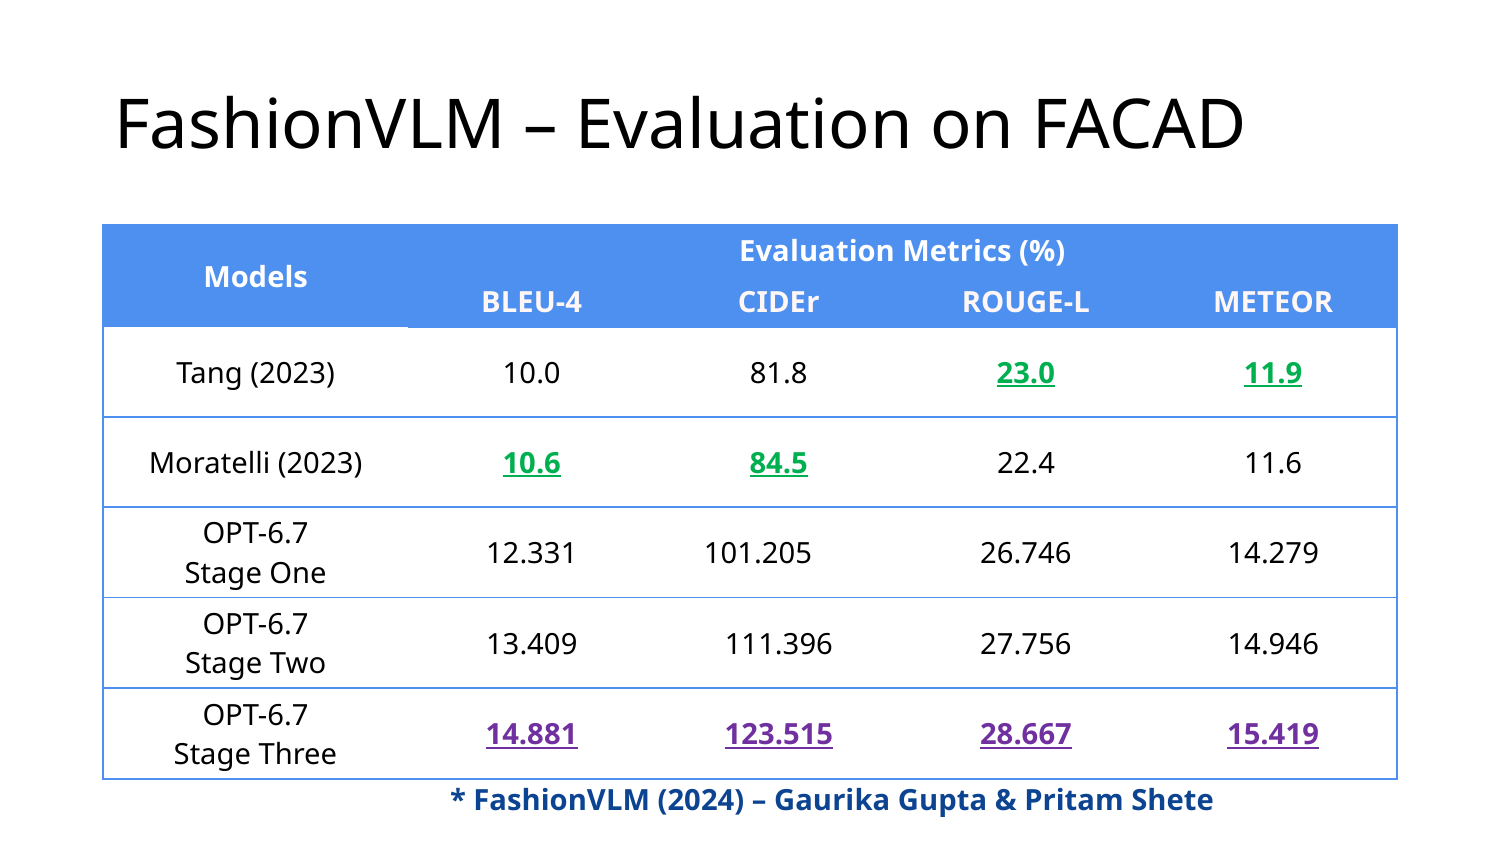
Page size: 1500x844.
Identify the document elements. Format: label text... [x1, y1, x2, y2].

table_cell 111.396 [655, 598, 902, 687]
table_cell Tang (2023) [104, 327, 408, 416]
table_cell 26.746 [902, 508, 1150, 597]
table_cell METEOR [1150, 276, 1396, 326]
table_cell BLEU-4 [408, 276, 655, 326]
table_cell OPT-6.7 Stage Three [104, 689, 408, 778]
table_cell 14.881 [408, 689, 655, 773]
table_cell 28.667 [902, 689, 1150, 773]
table_header Models [104, 225, 408, 327]
table_cell 27.756 [902, 598, 1150, 687]
table_cell 81.8 [655, 328, 902, 416]
table_header Evaluation Metrics (%) [408, 225, 1396, 275]
table_cell 22.4 [902, 418, 1150, 506]
table_cell 10.0 [408, 328, 655, 416]
table_cell 123.515 [655, 689, 902, 773]
table_cell 13.409 [408, 598, 655, 687]
table_cell 14.279 [1150, 508, 1396, 597]
table_cell 11.9 [1150, 328, 1396, 416]
table_cell 12.331 [408, 508, 655, 597]
title FashionVLM – Evaluation on FACAD [103, 44, 1397, 208]
table_cell 10.6 [408, 418, 655, 506]
table_cell CIDEr [655, 276, 902, 326]
text_box * FashionVLM (2024) – Gaurika Gupta & Pritam Shete [284, 773, 1230, 824]
table_cell 84.5 [655, 418, 902, 506]
table_cell 23.0 [902, 328, 1150, 416]
table_cell 14.946 [1150, 598, 1396, 687]
table_cell ROUGE-L [902, 276, 1150, 326]
table_cell Moratelli (2023) [104, 418, 408, 506]
table_cell OPT-6.7 Stage Two [104, 598, 408, 687]
table_cell 11.6 [1150, 418, 1396, 506]
table_cell OPT-6.7 Stage One [104, 508, 408, 597]
table_cell 15.419 [1150, 689, 1396, 778]
table_cell 101.205 [655, 508, 902, 597]
